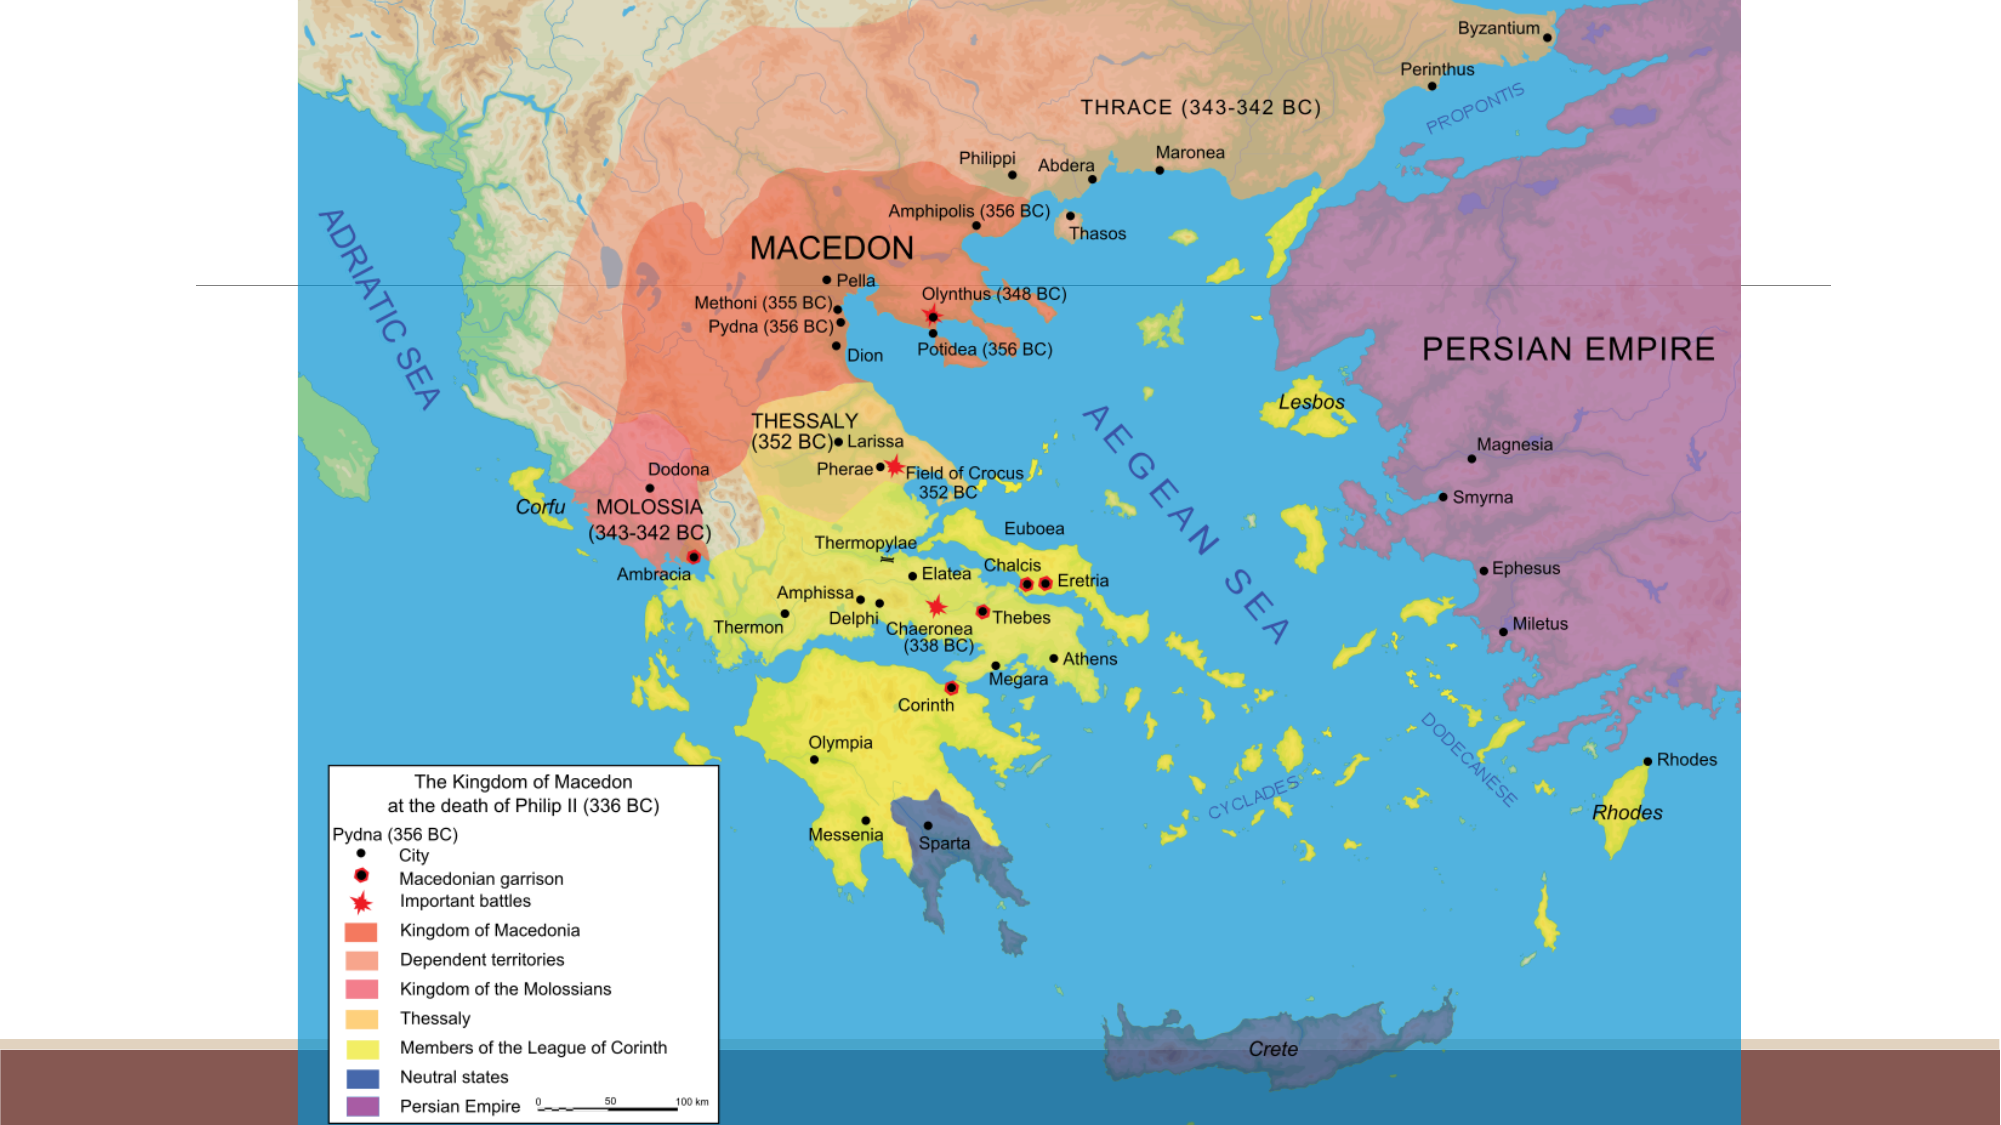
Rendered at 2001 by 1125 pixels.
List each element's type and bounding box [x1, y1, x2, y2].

picture [297, 0, 1742, 1125]
